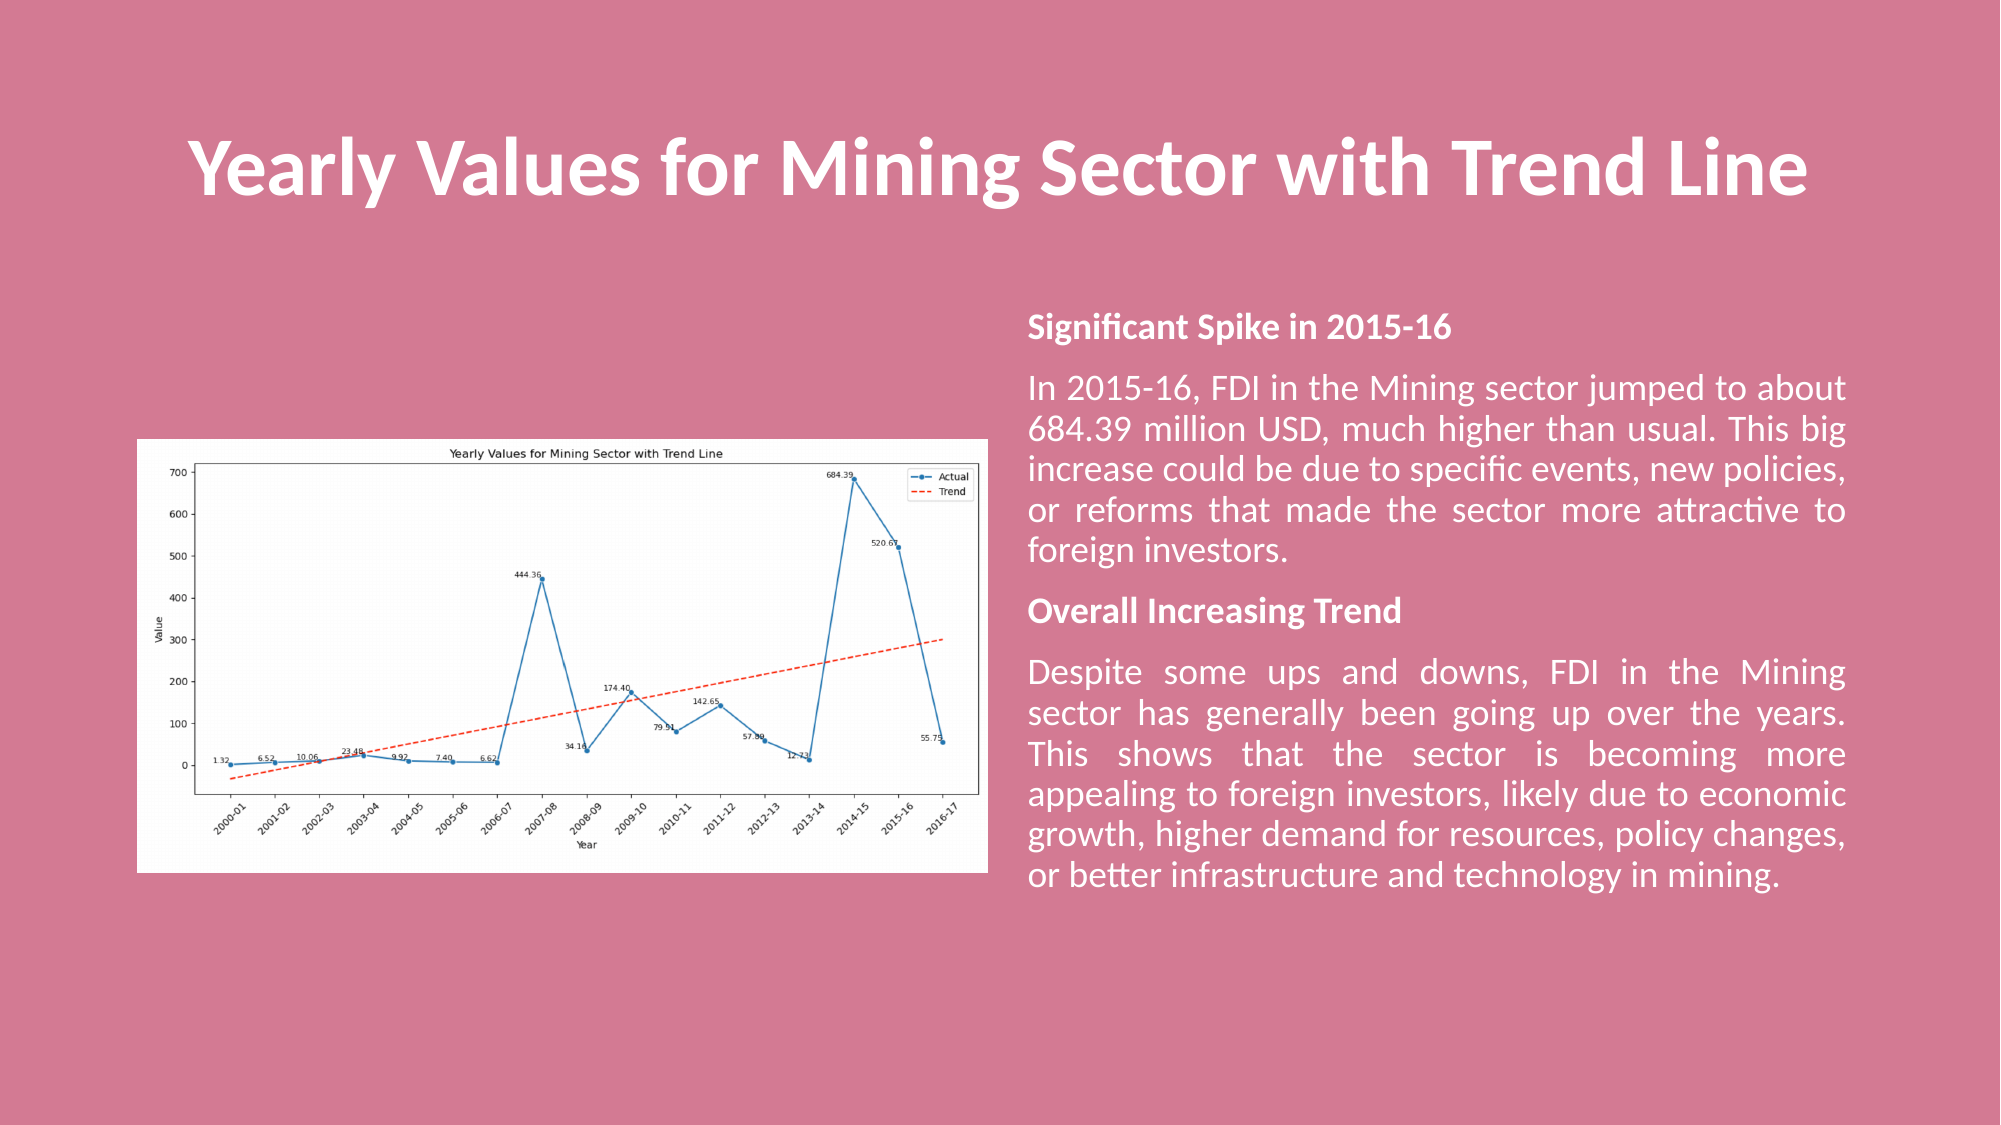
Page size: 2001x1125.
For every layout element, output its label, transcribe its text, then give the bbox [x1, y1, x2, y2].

list Significant Spike in 2015-16 In 2015-16, FDI in the Mining sector jumped to about 684.39 million USD, much higher than usual. This big increase could be due to specific events, new policies, or reforms that made the sector more attractive to foreign investors. Overall Increasing Trend Despite some ups and downs, FDI in the Mining sector has generally been going up over the years. This shows that the sector is becoming more appealing to foreign investors, likely due to economic growth, higher demand for resources, policy changes, or better infrastructure and technology in mining. [1012, 299, 1863, 1014]
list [137, 439, 988, 873]
title Yearly Values for Mining Sector with Trend Line [137, 59, 1863, 278]
